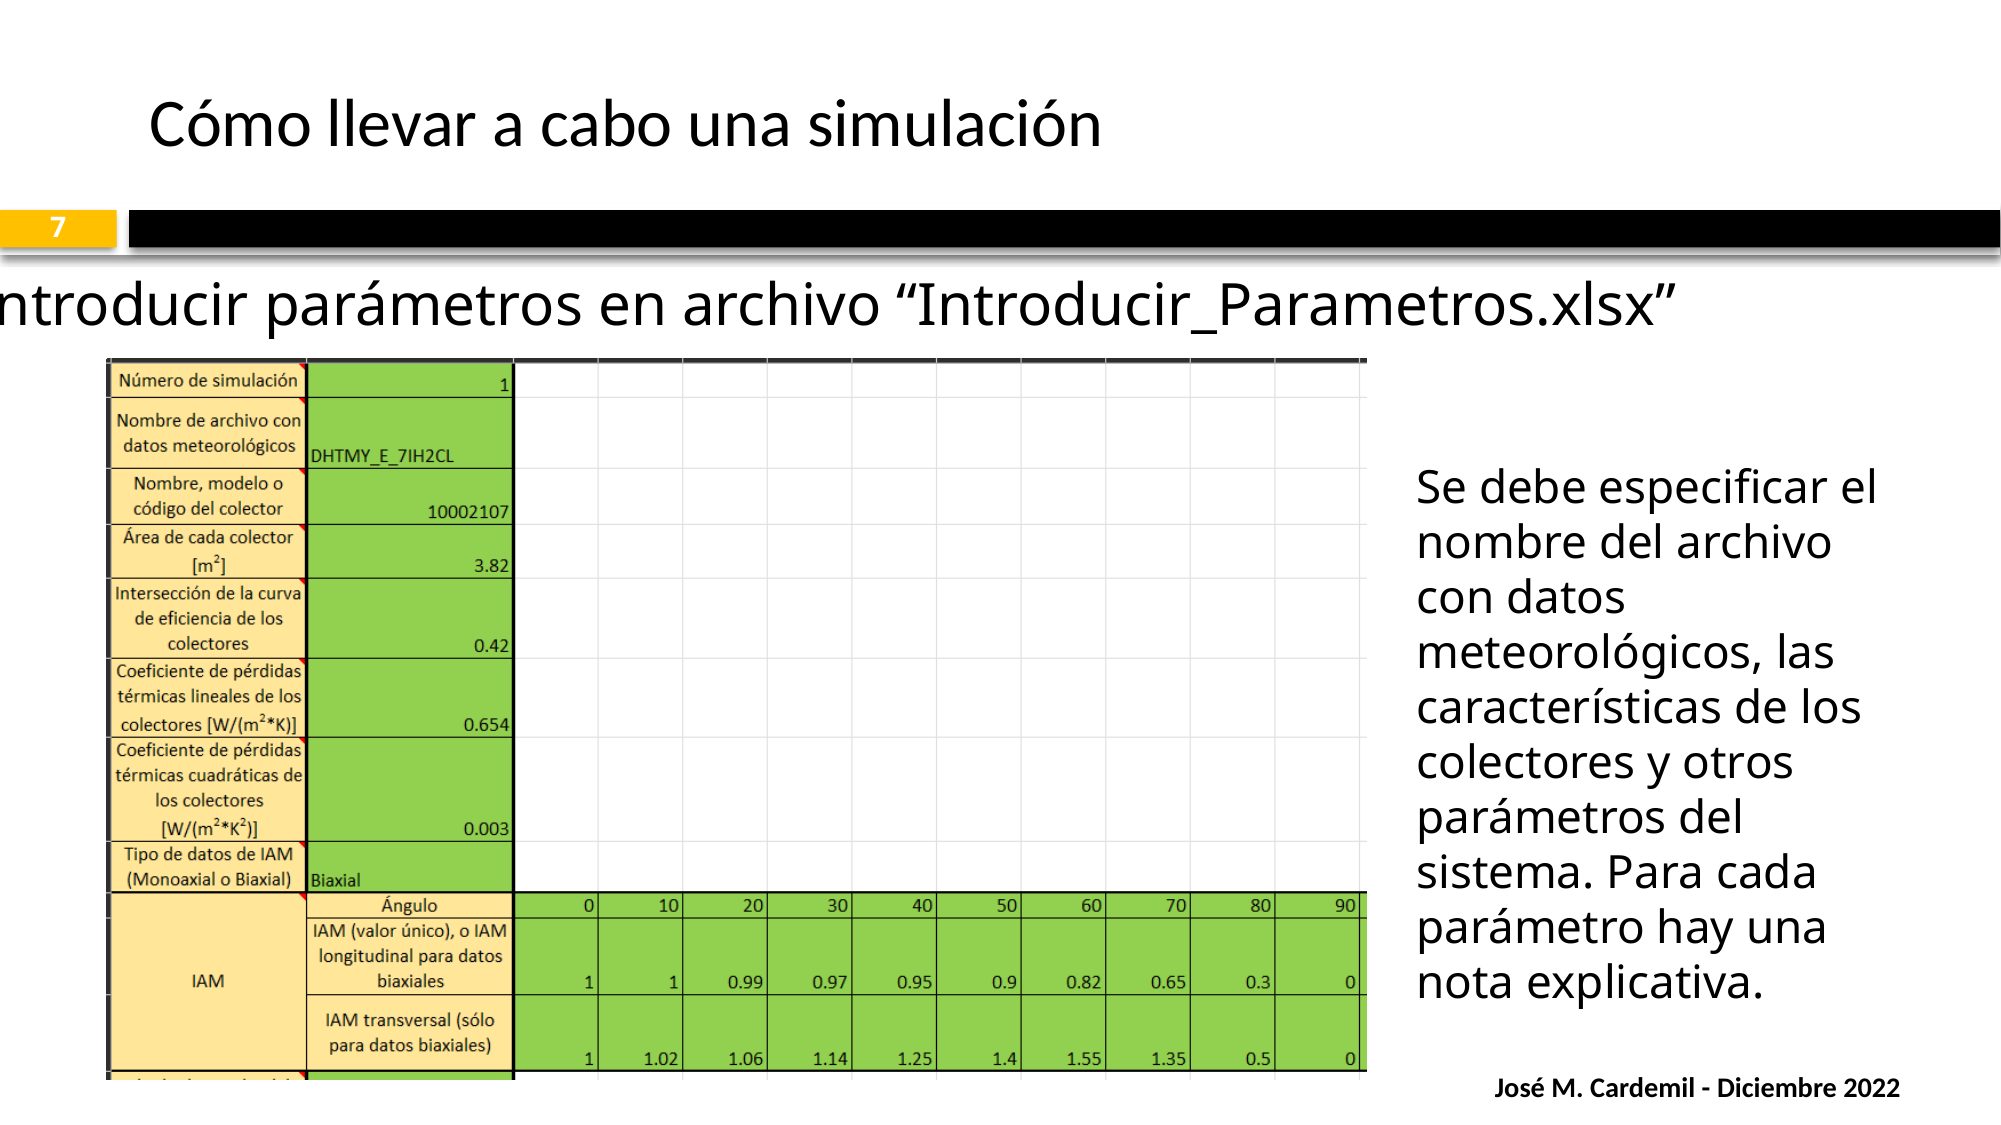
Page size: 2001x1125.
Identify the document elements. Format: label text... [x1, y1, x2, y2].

text_box Se debe especificar el nombre del archivo con datos meteorológicos, las características de los colectores y otros parámetros del sistema. Para cada parámetro hay una nota explicativa. [1401, 450, 1894, 1015]
title Cómo llevar a cabo una simulación [133, 37, 1915, 200]
text_box 3. Introducir parámetros en archivo “Introducir_Parametros.xlsx” [0, 260, 1692, 345]
slide_number 7 [0, 208, 117, 249]
picture [105, 358, 1368, 1080]
footer José M. Cardemil - Diciembre 2022 [1425, 1056, 1918, 1117]
